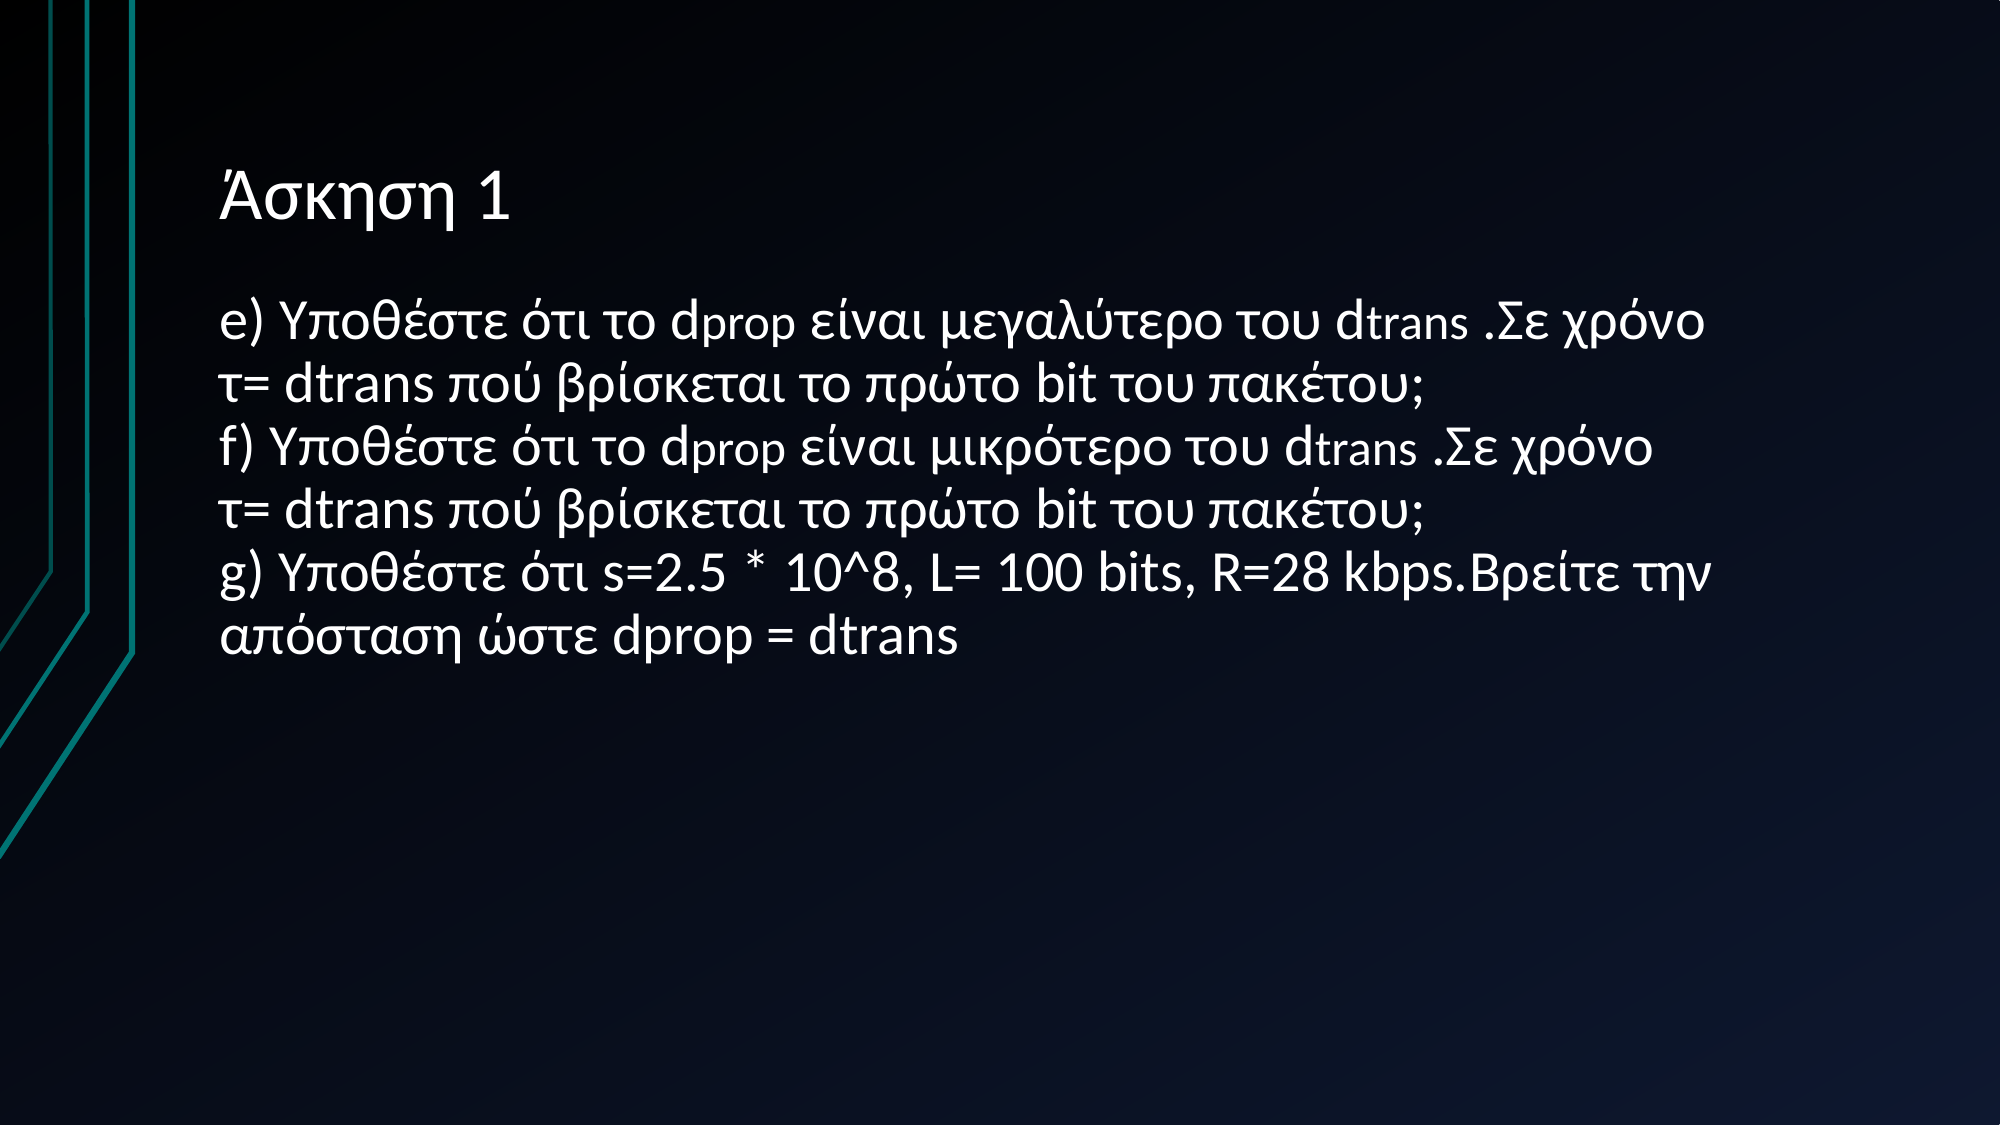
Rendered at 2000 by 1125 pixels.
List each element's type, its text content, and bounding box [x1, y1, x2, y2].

list e) Υποθέστε ότι το dprop είναι μεγαλύτερο του dtrans .Σε χρόνο τ= dtrans πού βρίσκεται το πρώτο bit του πακέτου; f) Υποθέστε ότι το dprop είναι μικρότερο του dtrans .Σε χρόνο τ= dtrans πού βρίσκεται το πρώτο bit του πακέτου; g) Υποθέστε ότι s=2.5 * 10^8, L= 100 bits, R=28 kbps.Βρείτε την απόσταση ώστε dprop = dtrans [199, 279, 1900, 1012]
title Άσκηση 1 [199, 45, 1900, 246]
